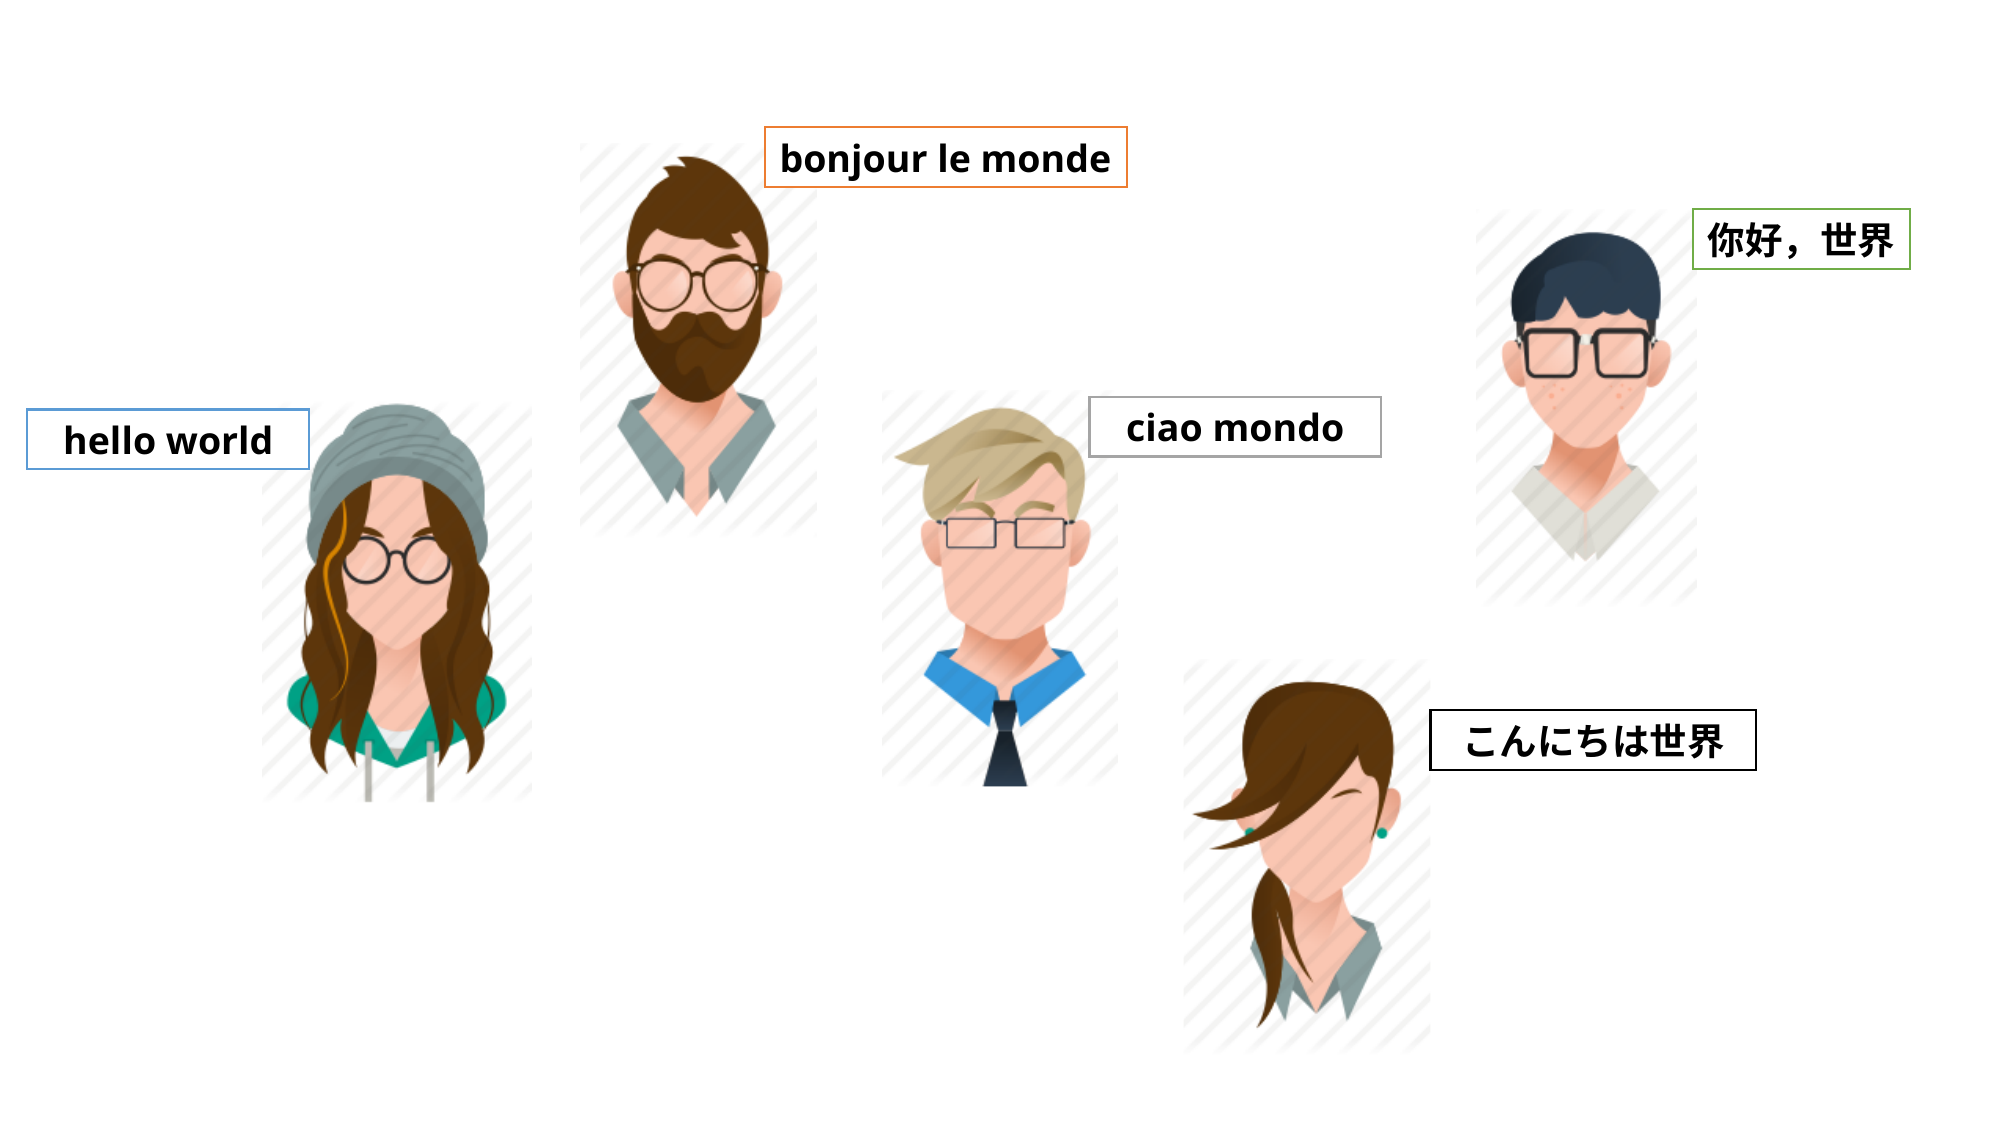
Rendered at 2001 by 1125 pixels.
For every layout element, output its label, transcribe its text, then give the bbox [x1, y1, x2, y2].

picture [882, 390, 1118, 807]
text_box bonjour le monde [764, 126, 1128, 188]
picture [1476, 209, 1697, 621]
text_box hello world [26, 408, 262, 470]
text_box こんにちは世界 [1431, 709, 1757, 771]
text_box ciao mondo [1118, 396, 1382, 458]
picture [580, 143, 817, 539]
picture [1183, 659, 1431, 1060]
picture [262, 399, 532, 807]
text_box 你好，世界 [1692, 208, 1911, 270]
